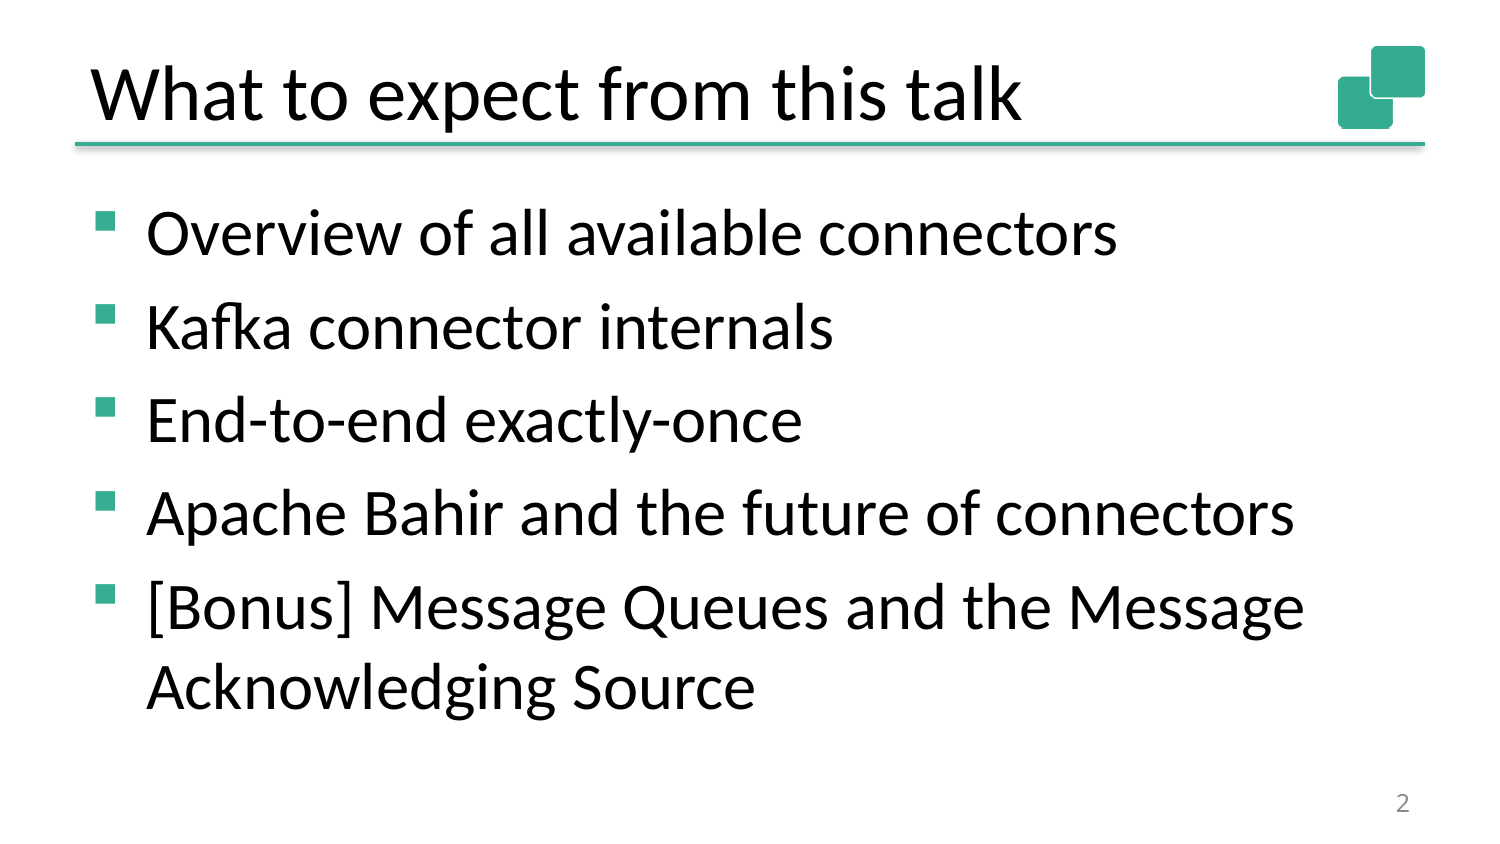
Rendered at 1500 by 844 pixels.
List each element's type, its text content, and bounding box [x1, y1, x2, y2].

title What to expect from this talk [75, 33, 1339, 145]
list Overview of all available connectors Kafka connector internals End-to-end exactly-once Apache Bahir and the future of connectors [Bonus] Message Queues and the Message Acknowledging Source [75, 181, 1425, 754]
slide_number 2 [1074, 782, 1425, 827]
picture [1339, 46, 1425, 129]
